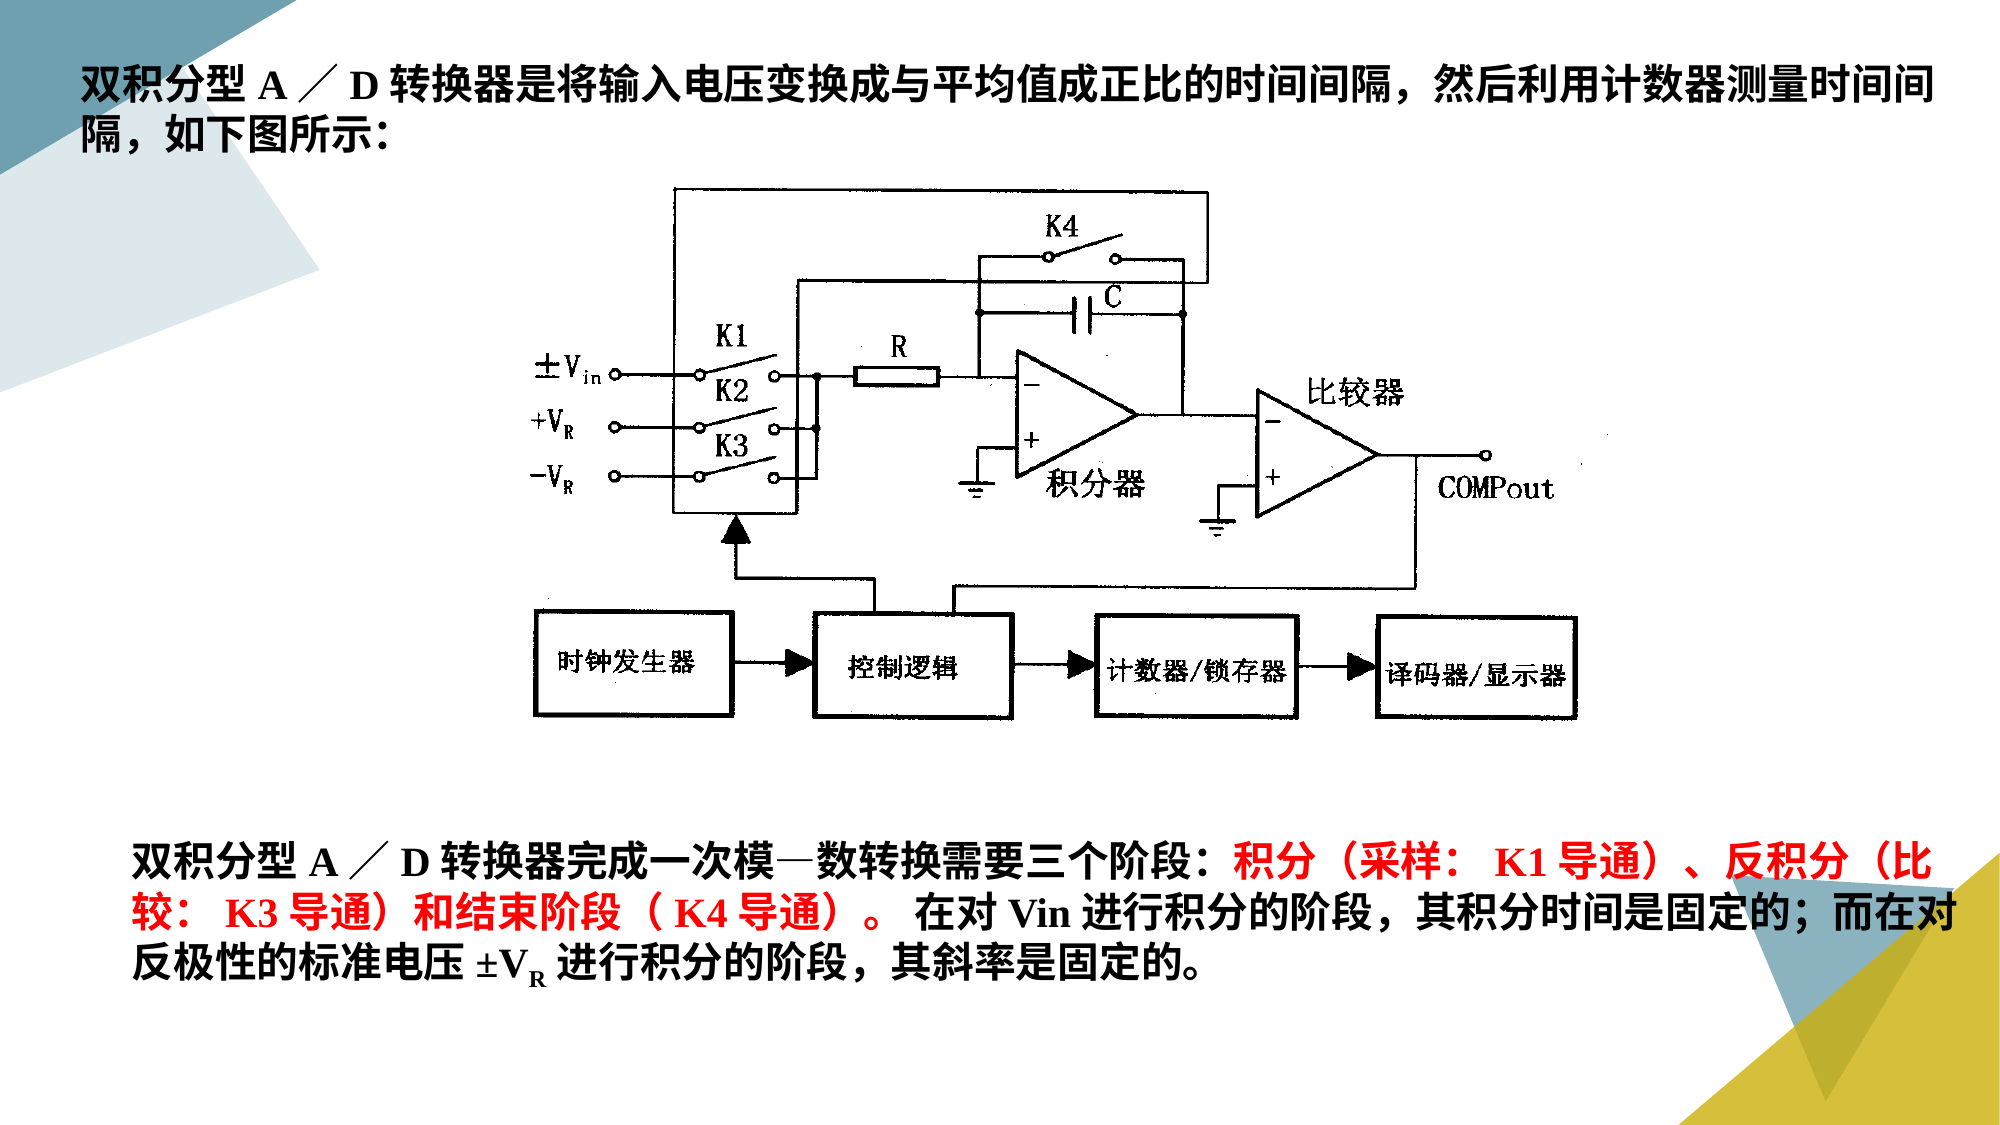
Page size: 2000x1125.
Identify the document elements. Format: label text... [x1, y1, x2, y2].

picture [476, 168, 1614, 757]
text_box 双积分型A／D转换器完成一次模—数转换需要三个阶段：积分（采样：K1导通）、反积分（比较：K3导通）和结束阶段（K4导通）。 在对Vin进行积分的阶段，其积分时间是固定的；而在对反极性的标准电压±VR进行积分的阶段，其斜率是固定的。 [116, 827, 1974, 1000]
text_box 双积分型A／D转换器是将输入电压变换成与平均值成正比的时间间隔，然后利用计数器测量时间间隔，如下图所示： [65, 50, 1952, 166]
